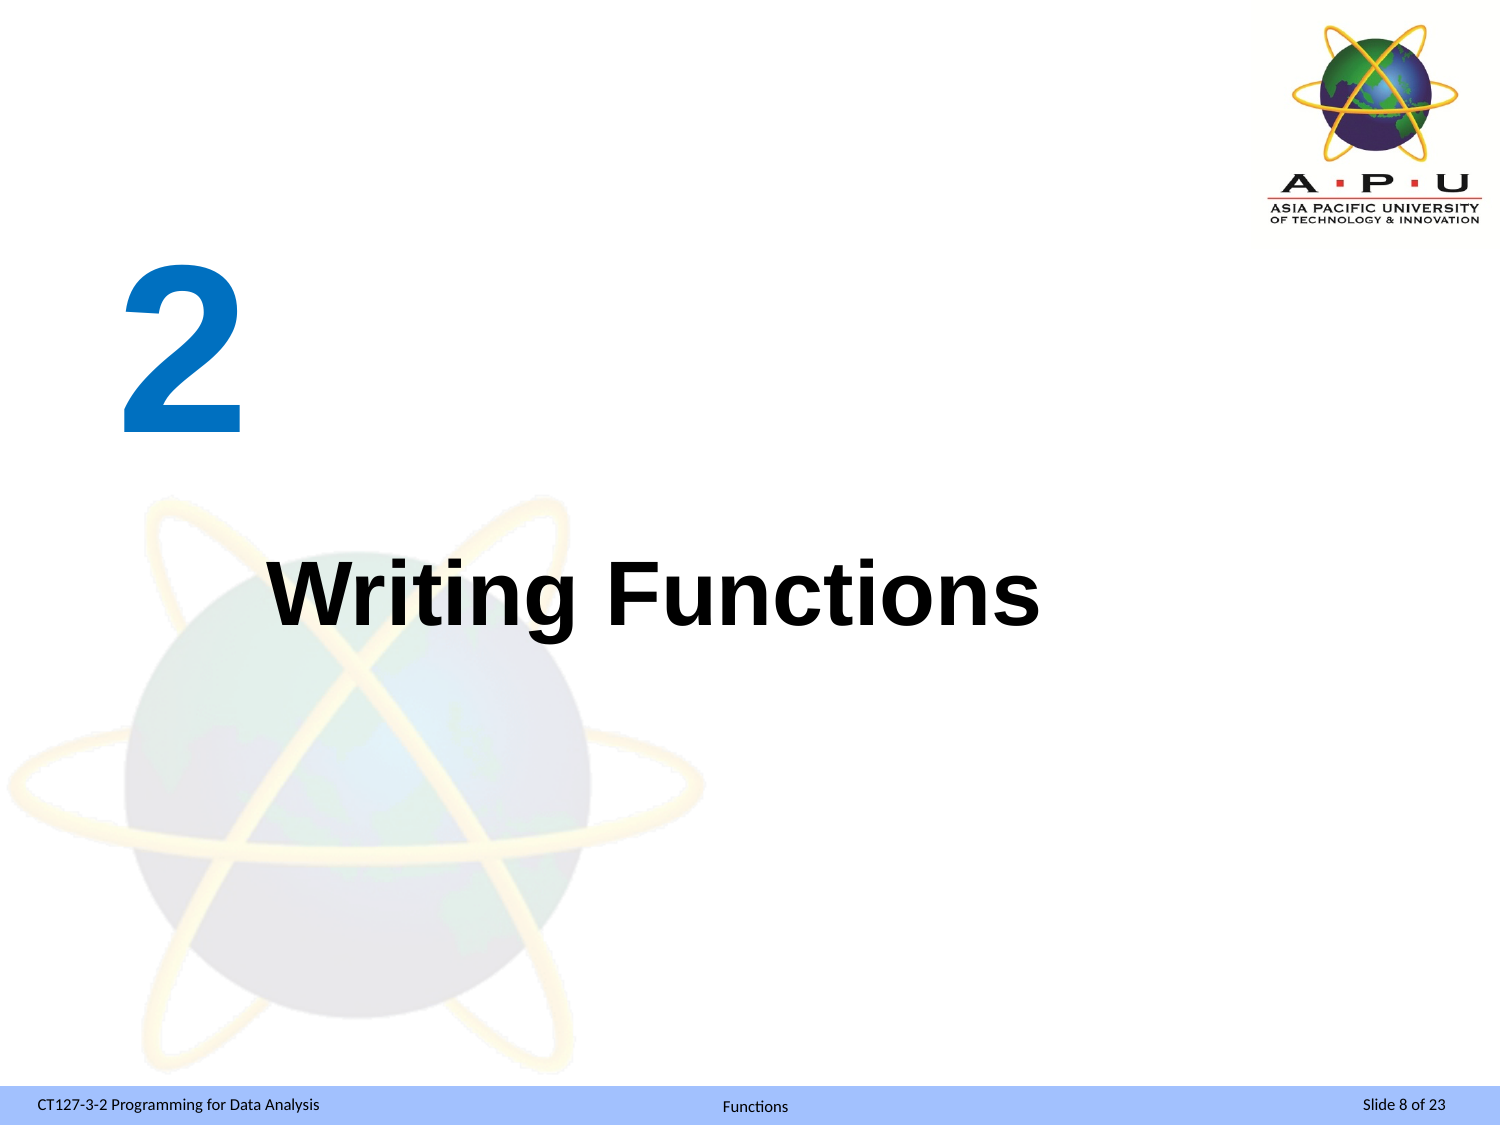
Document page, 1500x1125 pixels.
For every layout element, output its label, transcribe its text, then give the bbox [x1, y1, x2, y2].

text_box 2 [101, 184, 265, 488]
picture [1251, 0, 1500, 249]
text_box Writing Functions [251, 526, 1059, 652]
